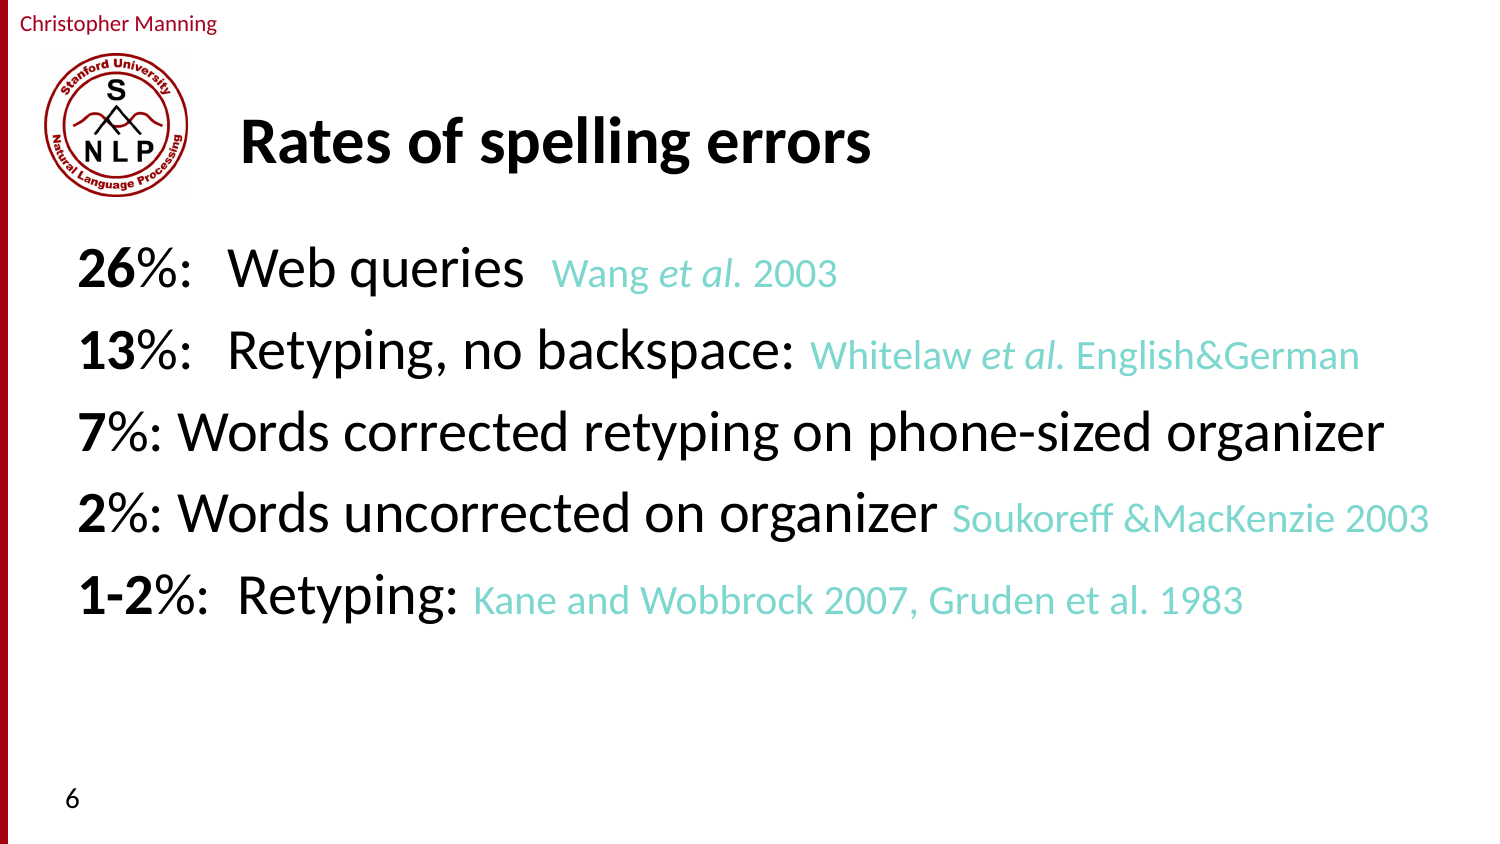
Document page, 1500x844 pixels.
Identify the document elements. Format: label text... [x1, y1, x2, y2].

picture [44, 53, 188, 197]
list 26%: Web queries Wang et al. 2003 13%: Retyping, no backspace: Whitelaw et al. English&German 7%: Words corrected retyping on phone-sized organizer 2%: Words uncorrected on organizer Soukoreff &MacKenzie 2003 1-2%: Retyping: Kane and Wobbrock 2007, Gruden et al. 1983 [62, 221, 1488, 769]
slide_number 6 [49, 771, 376, 829]
title Rates of spelling errors [225, 62, 1450, 185]
